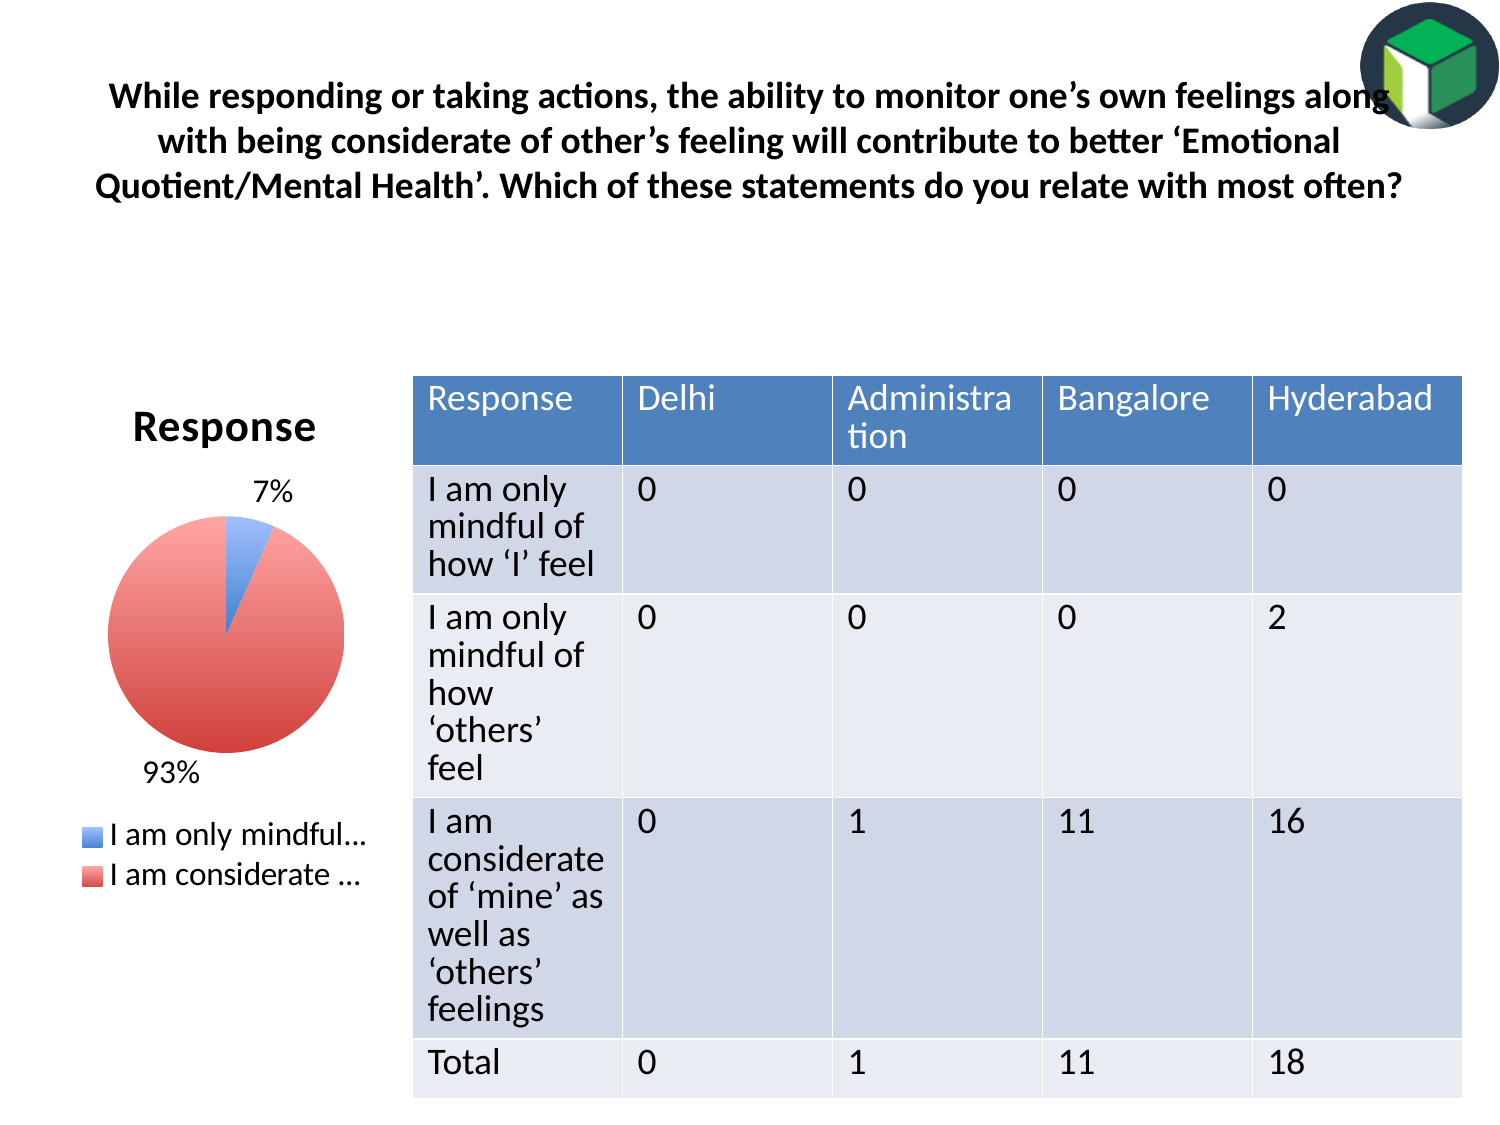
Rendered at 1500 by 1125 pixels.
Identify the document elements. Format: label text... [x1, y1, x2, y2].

table_header Response [452, 376, 622, 465]
table_cell 0 [833, 595, 1042, 797]
table_header Hyderabad [1253, 376, 1462, 465]
table_cell 0 [623, 1040, 832, 1098]
table_header Bangalore [1043, 376, 1252, 465]
table_cell 0 [833, 466, 1042, 593]
table_header Delhi [623, 376, 832, 465]
table_cell 0 [1043, 595, 1252, 797]
table_cell 1 [833, 798, 1042, 1038]
chart [0, 374, 451, 901]
table_cell Total [413, 1040, 622, 1098]
table_cell 0 [1043, 466, 1252, 593]
table_cell I am considerate of ‘mine’ as well as ‘others’ feelings [413, 798, 622, 1038]
table_cell 16 [1253, 798, 1462, 1038]
table_cell 0 [623, 466, 832, 593]
table_cell 1 [833, 1040, 1042, 1098]
picture [1360, 2, 1499, 130]
table_cell 0 [1253, 466, 1462, 593]
table_cell 0 [623, 798, 832, 1038]
table_cell 0 [623, 595, 832, 797]
table_header Administration [833, 376, 1042, 465]
table_cell 18 [1253, 1040, 1462, 1098]
table_cell I am only mindful of how ‘I’ feel [454, 466, 622, 593]
title While responding or taking actions, the ability to monitor one’s own feelings along with being considerate of other’s feeling will contribute to better ‘Emotional Quotient/Mental Health’. Which of these statements do you relate with most often? [75, 45, 1425, 233]
table_cell 11 [1043, 1040, 1252, 1098]
table_cell 2 [1253, 595, 1462, 797]
table_cell I am only mindful of how ‘others’ feel [454, 595, 622, 797]
table_cell 11 [1043, 798, 1252, 1038]
